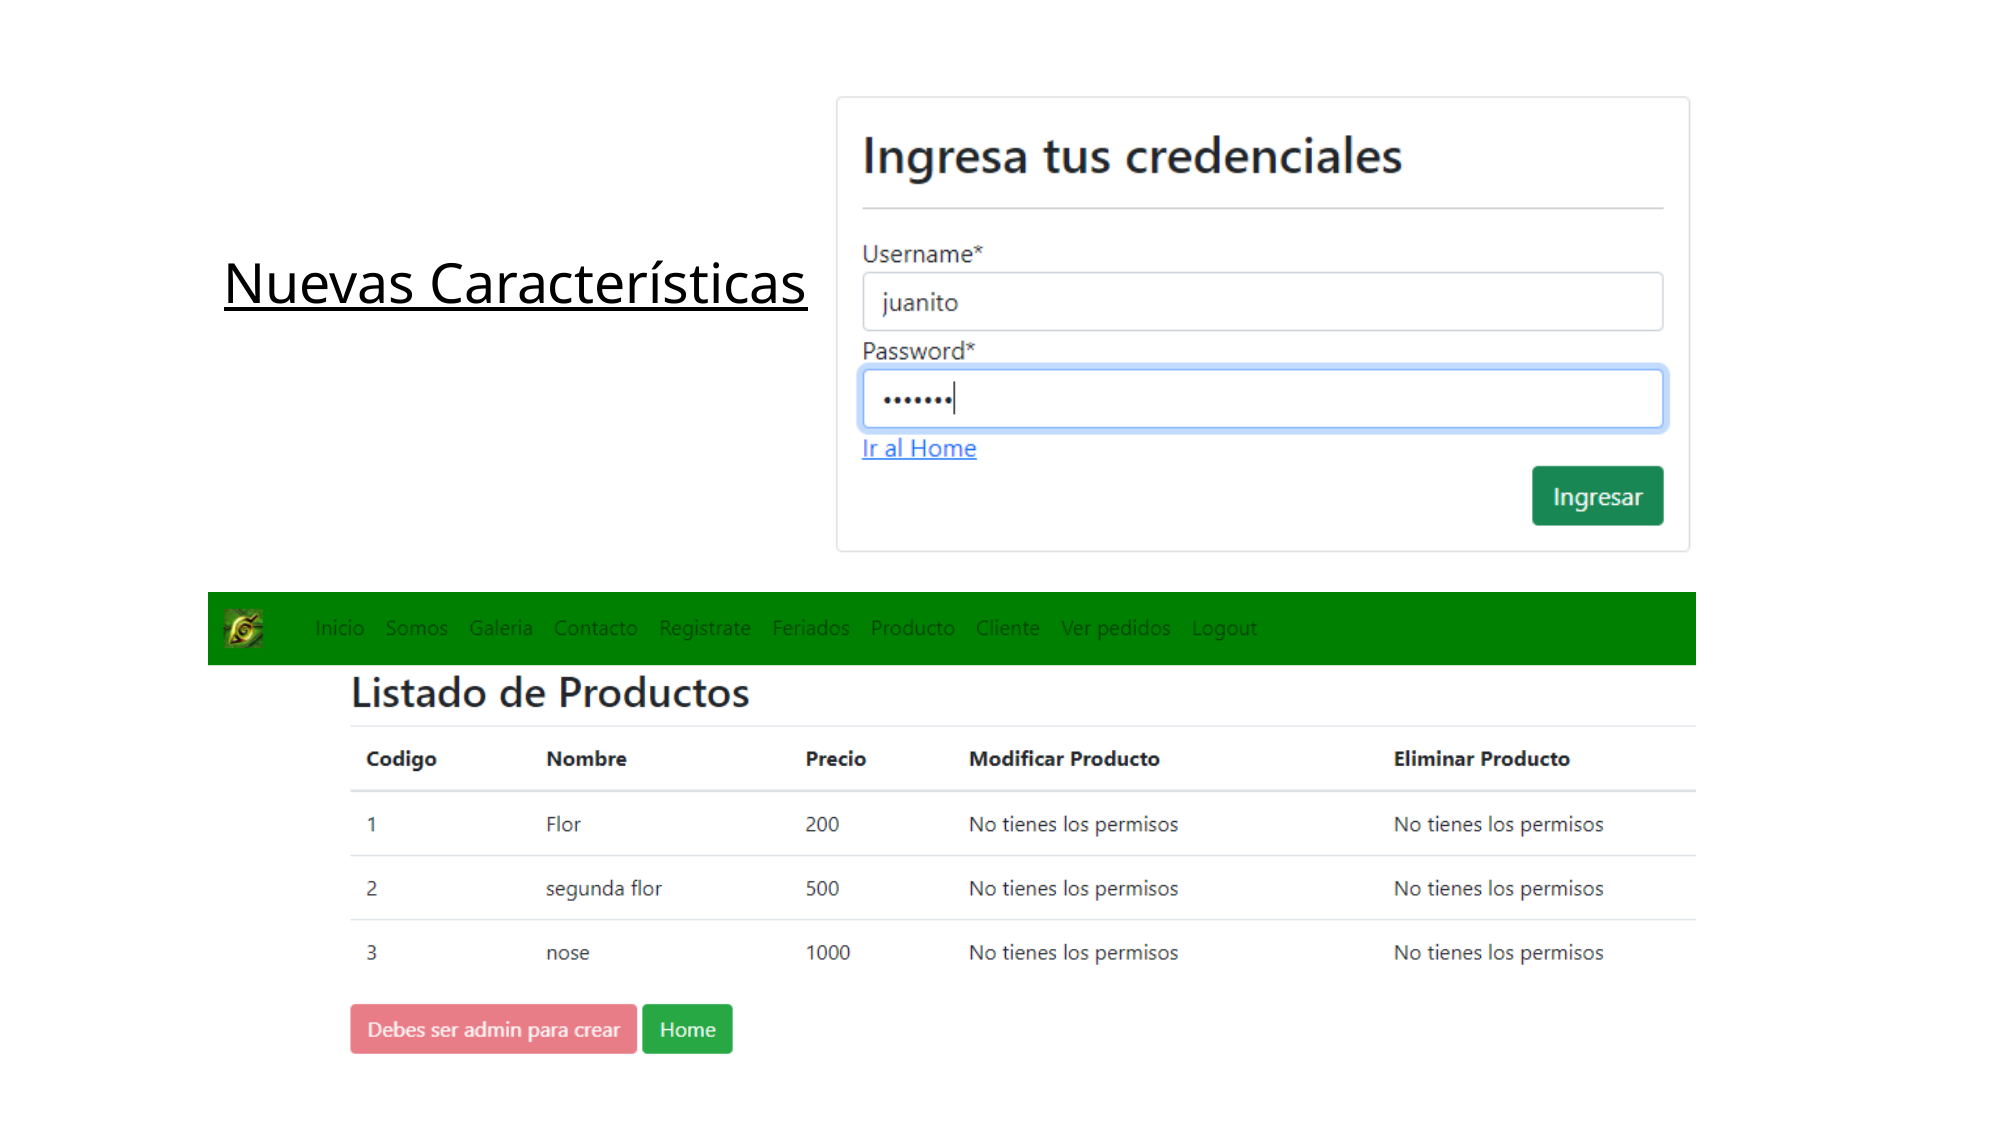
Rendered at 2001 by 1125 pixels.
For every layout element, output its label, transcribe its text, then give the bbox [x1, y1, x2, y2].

title Nuevas Características [208, 187, 827, 323]
picture [208, 592, 1696, 1089]
picture [827, 84, 1700, 565]
